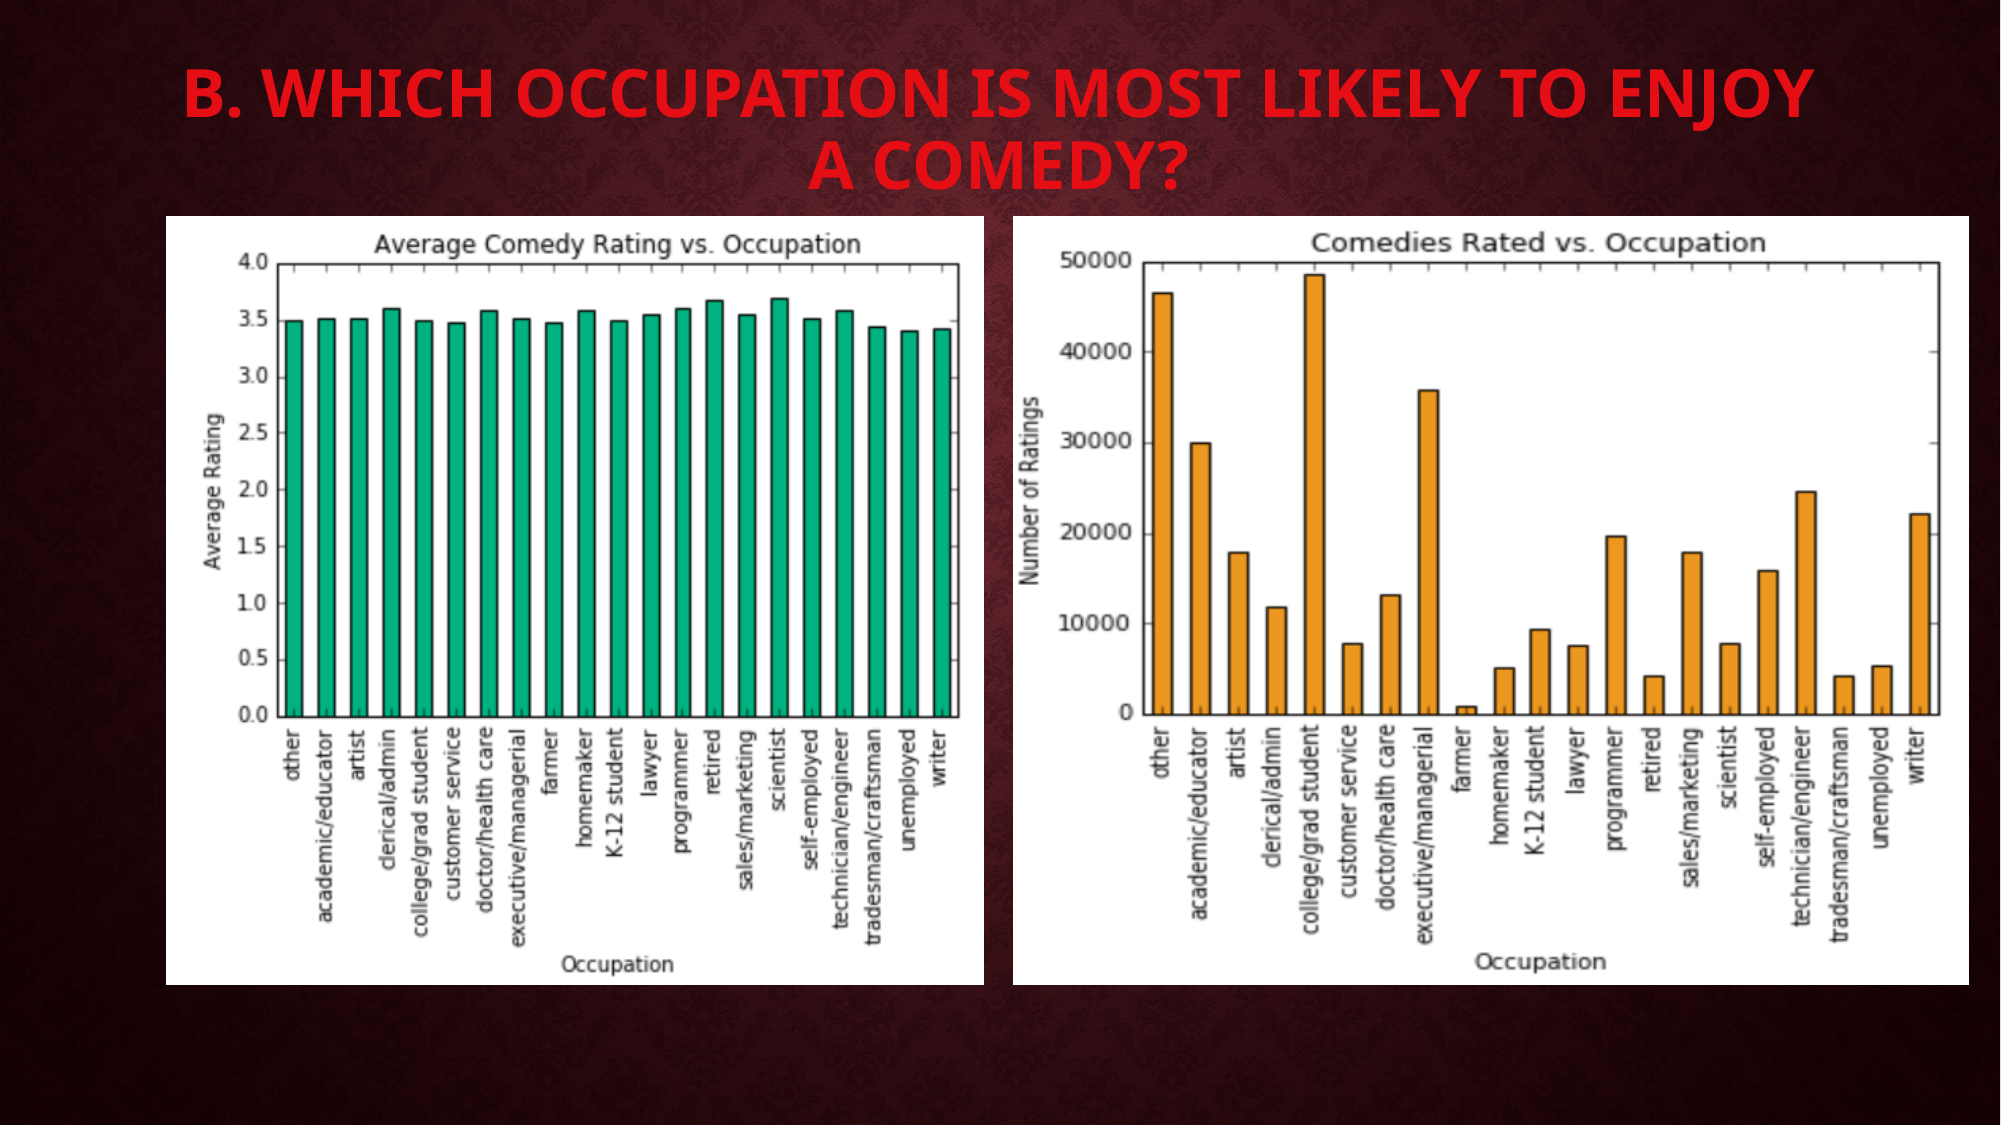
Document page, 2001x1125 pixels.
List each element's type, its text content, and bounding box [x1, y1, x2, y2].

picture [1013, 215, 1969, 986]
title B. Which occupation is most likely to enjoy a comedy? [149, 22, 1849, 241]
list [165, 215, 985, 986]
